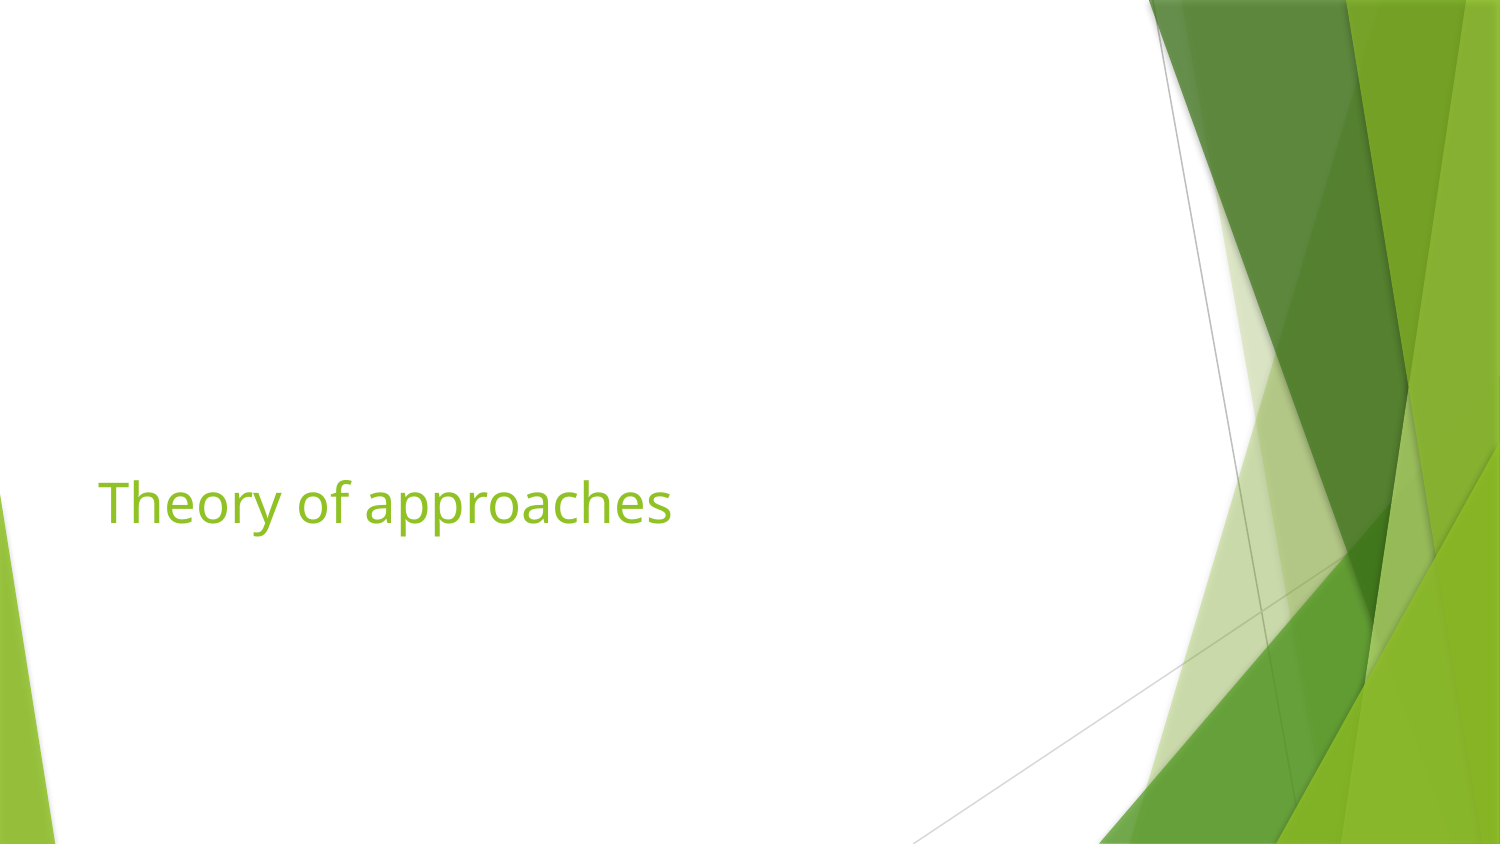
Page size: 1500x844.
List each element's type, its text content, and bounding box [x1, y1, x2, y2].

title Theory of approaches [83, 459, 1141, 622]
